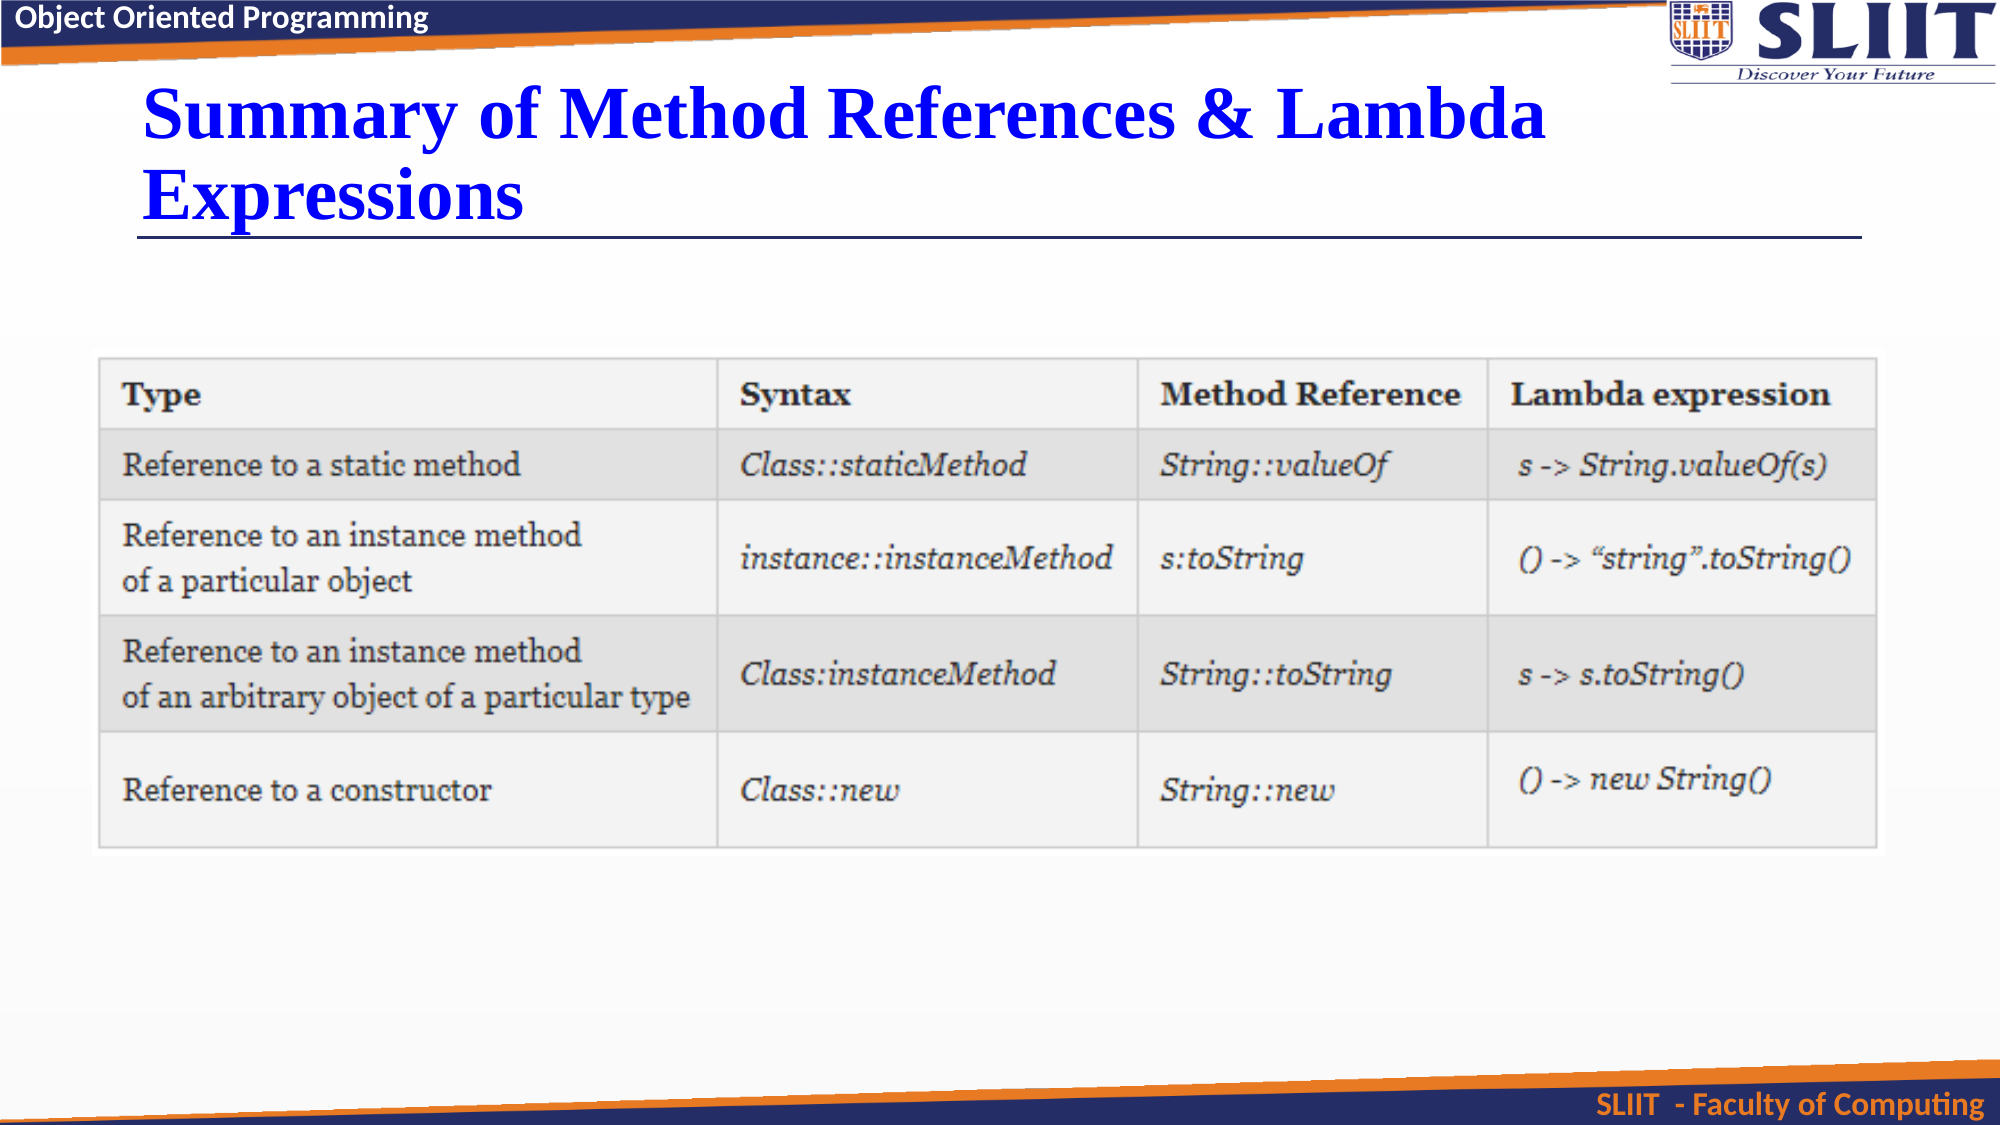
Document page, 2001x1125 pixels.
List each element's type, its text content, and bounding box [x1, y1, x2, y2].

picture [92, 349, 1885, 856]
picture [3, 2, 1665, 75]
picture [0, 1050, 2000, 1125]
title Summary of Method References & Lambda Expressions [127, 85, 1853, 224]
picture [1666, 0, 2000, 84]
